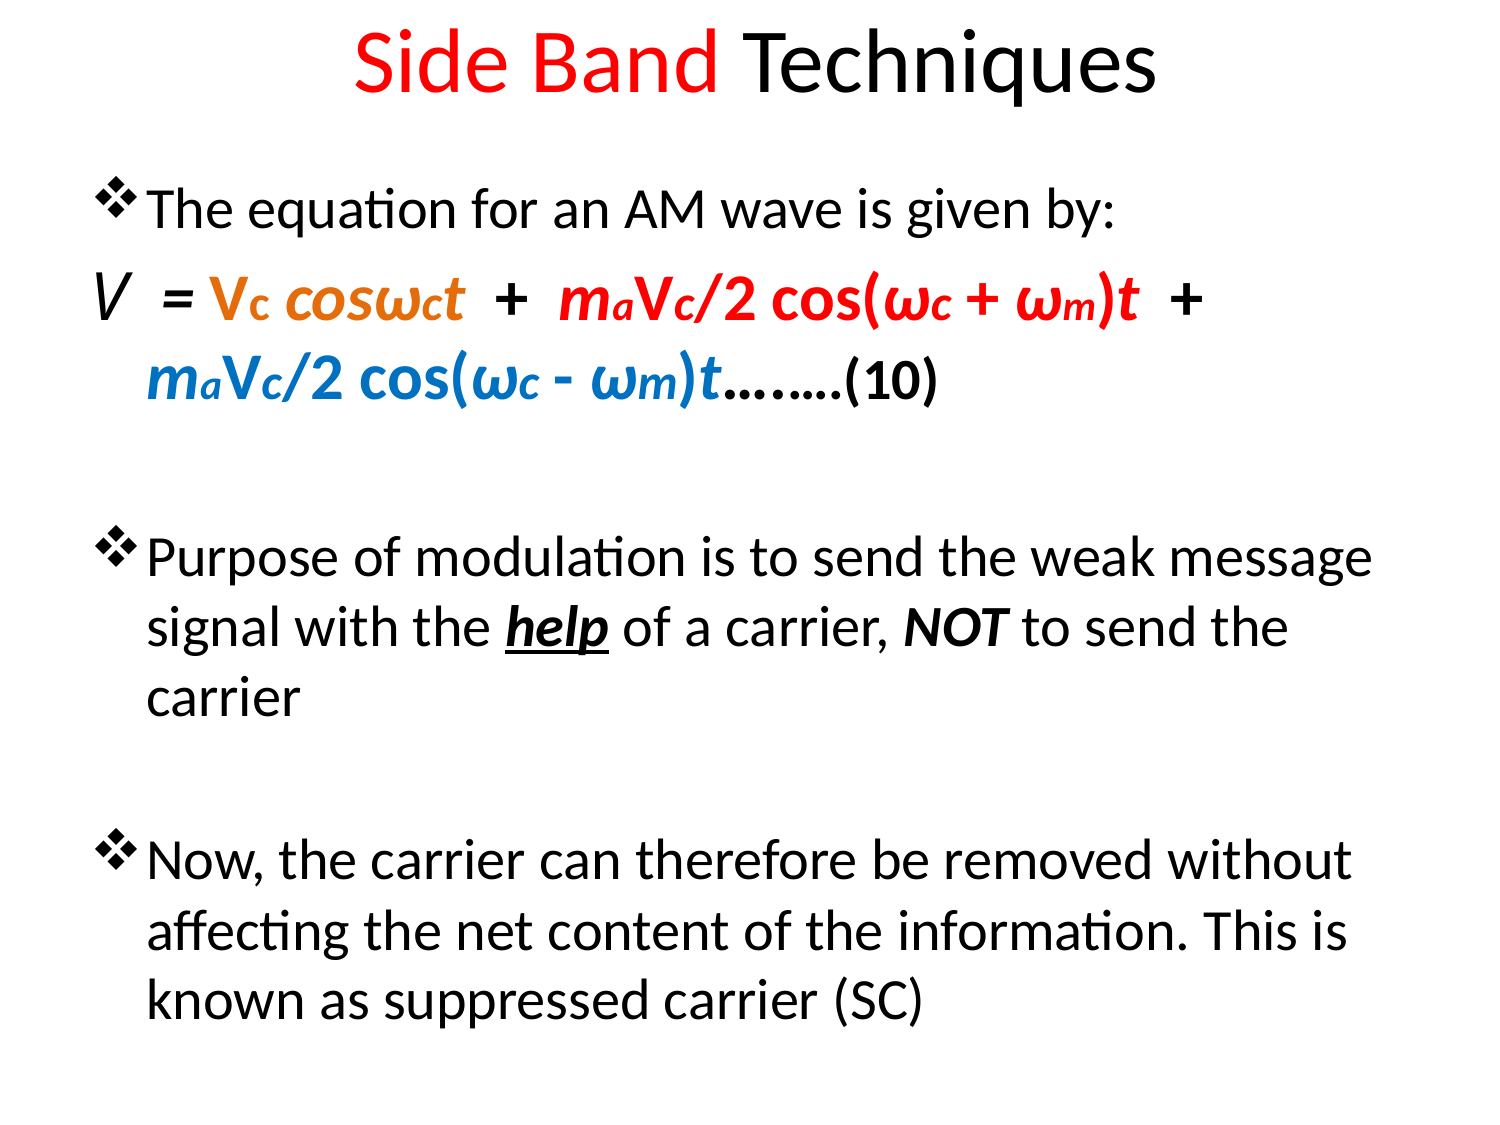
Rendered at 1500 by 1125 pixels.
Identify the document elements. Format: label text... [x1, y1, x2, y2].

list The equation for an AM wave is given by: V = Vc cosωct + maVc/2 cos(ωc + ωm)t + maVc/2 cos(ωc - ωm)t….….(10) Purpose of modulation is to send the weak message signal with the help of a carrier, NOT to send the carrier Now, the carrier can therefore be removed without affecting the net content of the information. This is known as suppressed carrier (SC) [75, 162, 1425, 1125]
title Side Band Techniques [75, 0, 1438, 113]
